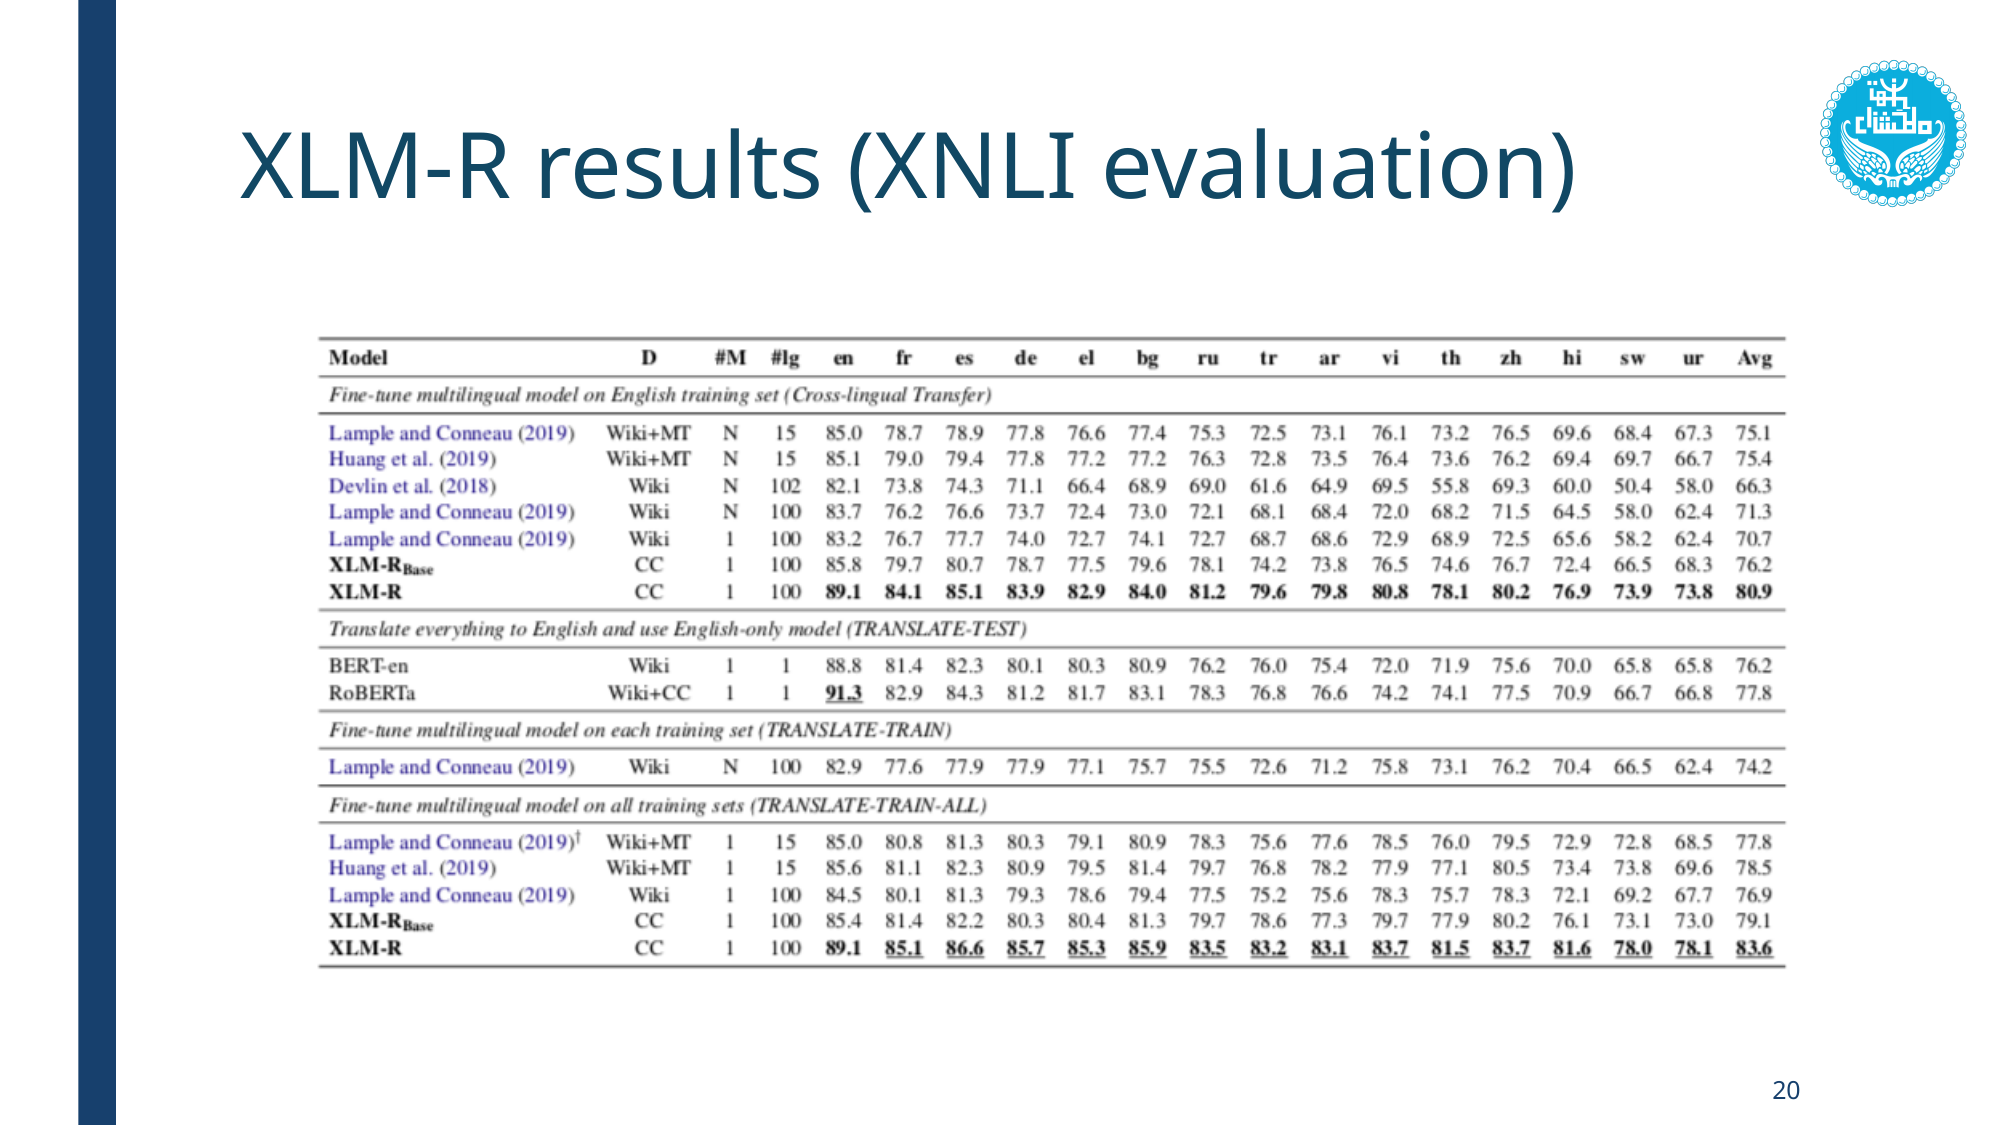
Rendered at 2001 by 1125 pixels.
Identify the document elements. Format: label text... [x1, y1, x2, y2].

title XLM-R results (XNLI evaluation) [225, 112, 1800, 246]
picture [1819, 58, 1968, 208]
slide_number 20 [1553, 1058, 1816, 1125]
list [276, 305, 1816, 982]
